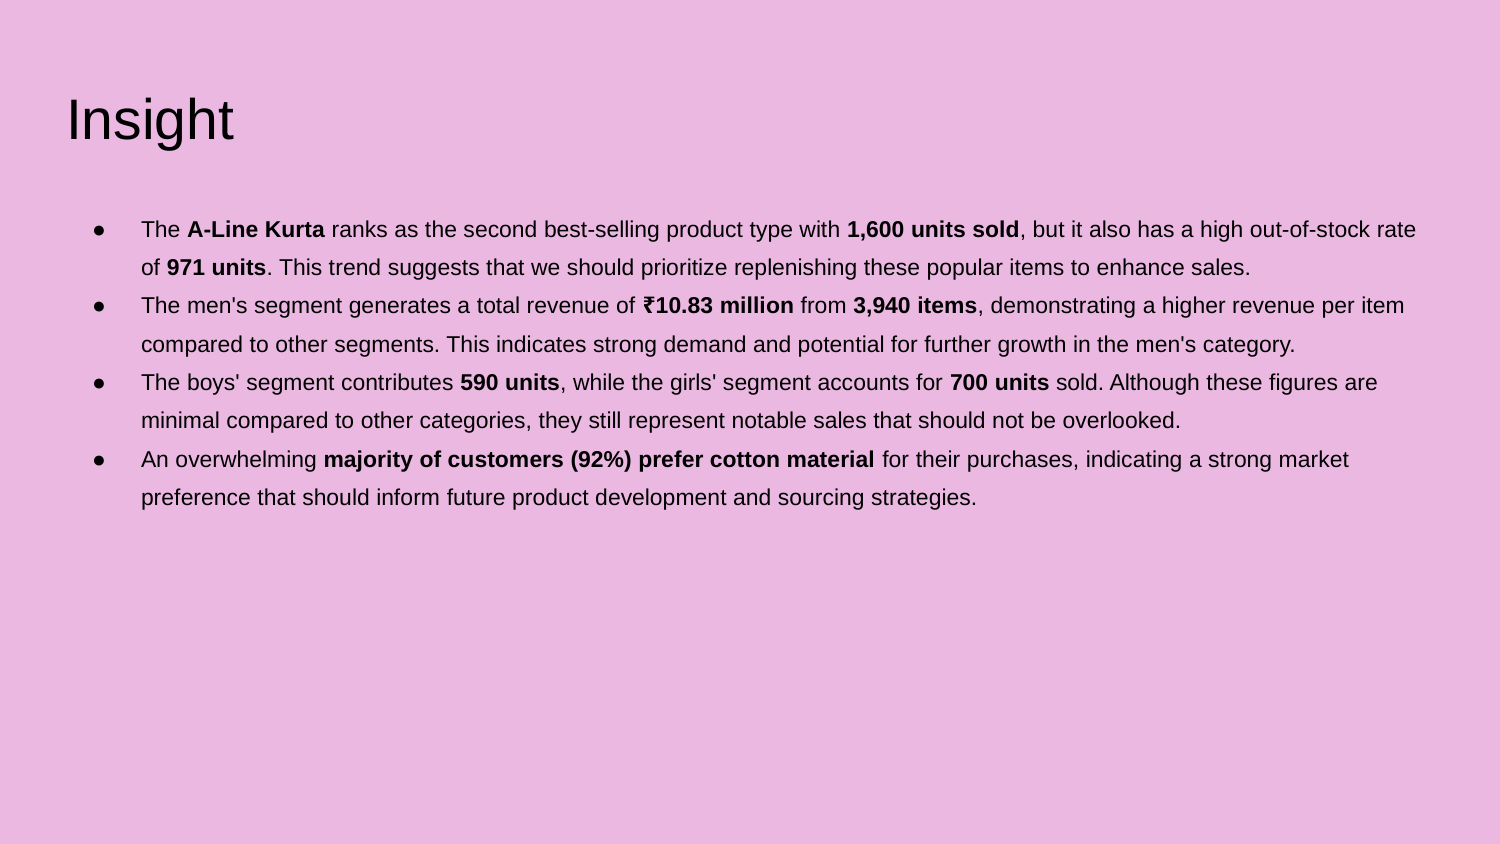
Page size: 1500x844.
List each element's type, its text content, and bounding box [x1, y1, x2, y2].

title Insight [51, 72, 1449, 167]
list The A-Line Kurta ranks as the second best-selling product type with 1,600 units sold, but it also has a high out-of-stock rate of 971 units. This trend suggests that we should prioritize replenishing these popular items to enhance sales. The men's segment generates a total revenue of ₹10.83 million from 3,940 items, demonstrating a higher revenue per item compared to other segments. This indicates strong demand and potential for further growth in the men's category. The boys' segment contributes 590 units, while the girls' segment accounts for 700 units sold. Although these figures are minimal compared to other categories, they still represent notable sales that should not be overlooked. An overwhelming majority of customers (92%) prefer cotton material for their purchases, indicating a strong market preference that should inform future product development and sourcing strategies. [51, 189, 1449, 750]
